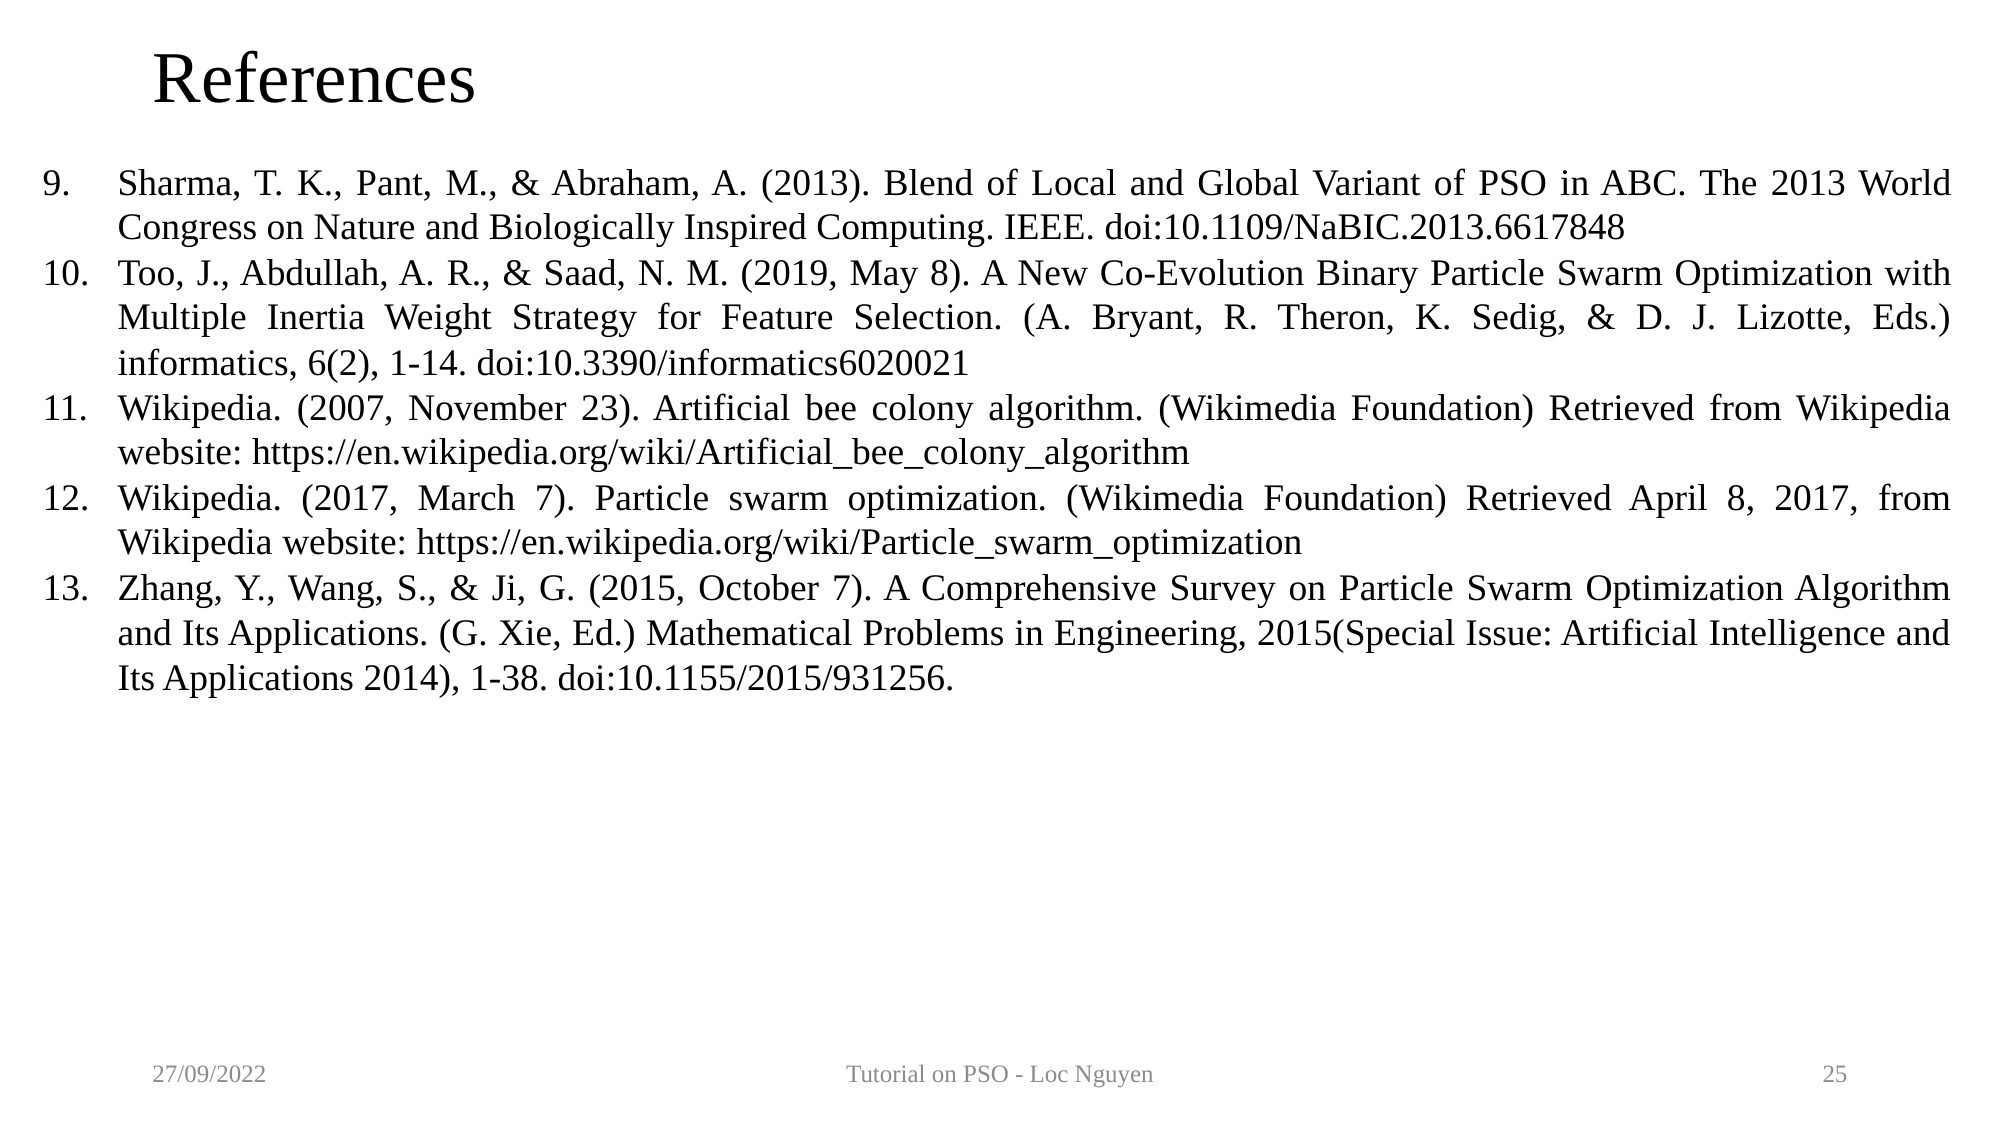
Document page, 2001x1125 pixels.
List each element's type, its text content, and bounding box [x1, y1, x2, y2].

list Sharma, T. K., Pant, M., & Abraham, A. (2013). Blend of Local and Global Variant of PSO in ABC. The 2013 World Congress on Nature and Biologically Inspired Computing. IEEE. doi:10.1109/NaBIC.2013.6617848 Too, J., Abdullah, A. R., & Saad, N. M. (2019, May 8). A New Co-Evolution Binary Particle Swarm Optimization with Multiple Inertia Weight Strategy for Feature Selection. (A. Bryant, R. Theron, K. Sedig, & D. J. Lizotte, Eds.) informatics, 6(2), 1-14. doi:10.3390/informatics6020021 Wikipedia. (2007, November 23). Artificial bee colony algorithm. (Wikimedia Foundation) Retrieved from Wikipedia website: https://en.wikipedia.org/wiki/Artificial_bee_colony_algorithm Wikipedia. (2017, March 7). Particle swarm optimization. (Wikimedia Foundation) Retrieved April 8, 2017, from Wikipedia website: https://en.wikipedia.org/wiki/Particle_swarm_optimization Zhang, Y., Wang, S., & Ji, G. (2015, October 7). A Comprehensive Survey on Particle Swarm Optimization Algorithm and Its Applications. (G. Xie, Ed.) Mathematical Problems in Engineering, 2015(Special Issue: Artificial Intelligence and Its Applications 2014), 1-38. doi:10.1155/2015/931256. [27, 149, 1969, 1000]
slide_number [137, 1042, 588, 1103]
slide_number 25 [1412, 1042, 1863, 1103]
title References [137, 19, 1863, 128]
footer Tutorial on PSO - Loc Nguyen [662, 1042, 1338, 1103]
